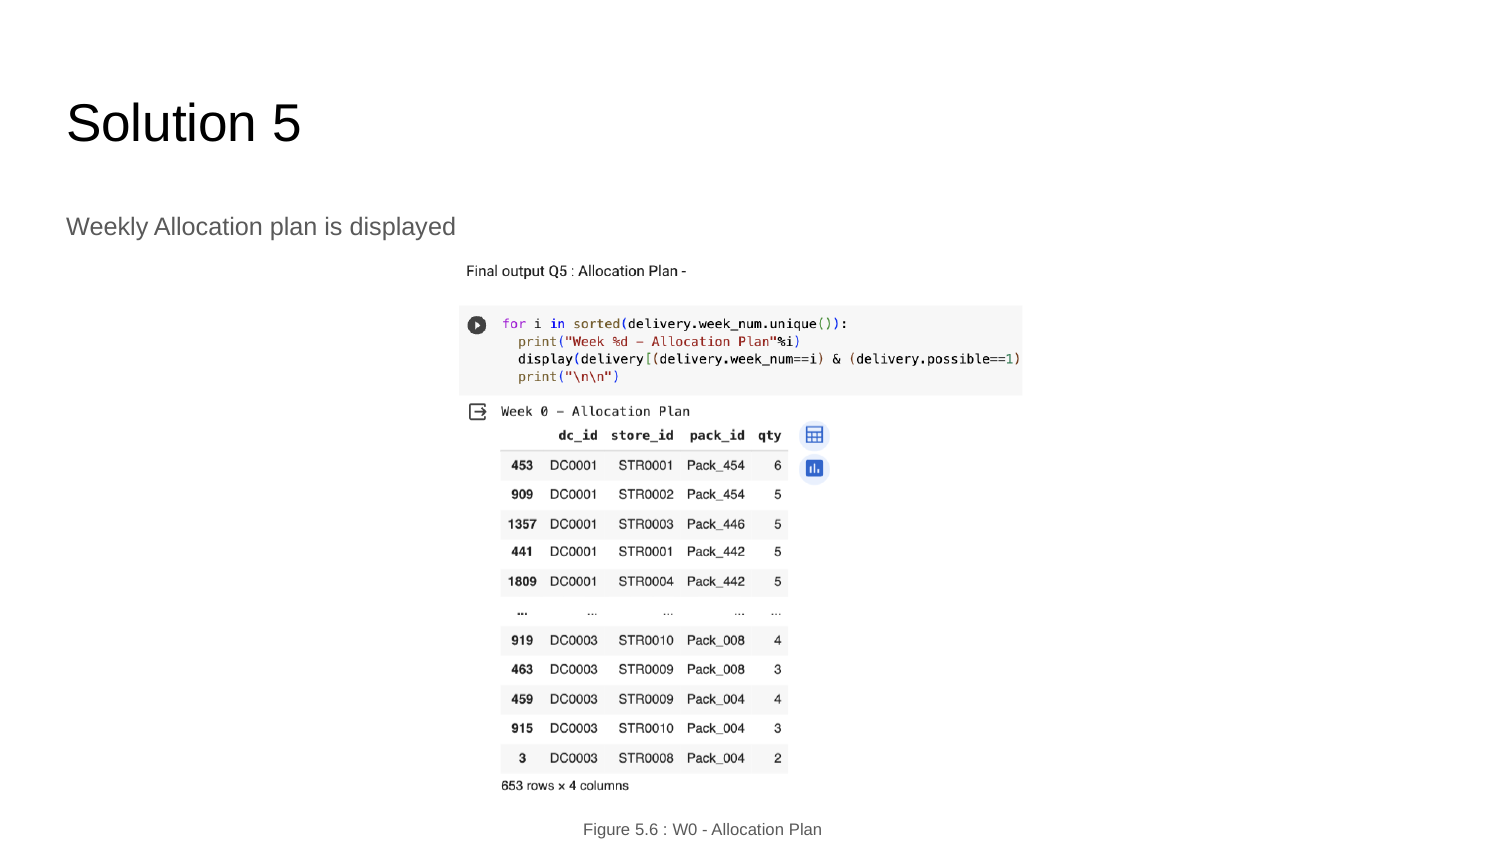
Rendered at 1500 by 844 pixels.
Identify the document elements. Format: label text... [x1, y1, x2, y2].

text_box Figure 5.6 : W0 - Allocation Plan [320, 803, 1086, 844]
list Weekly Allocation plan is displayed [51, 189, 1203, 256]
title Solution 5 [51, 72, 1449, 167]
picture [458, 255, 1023, 816]
